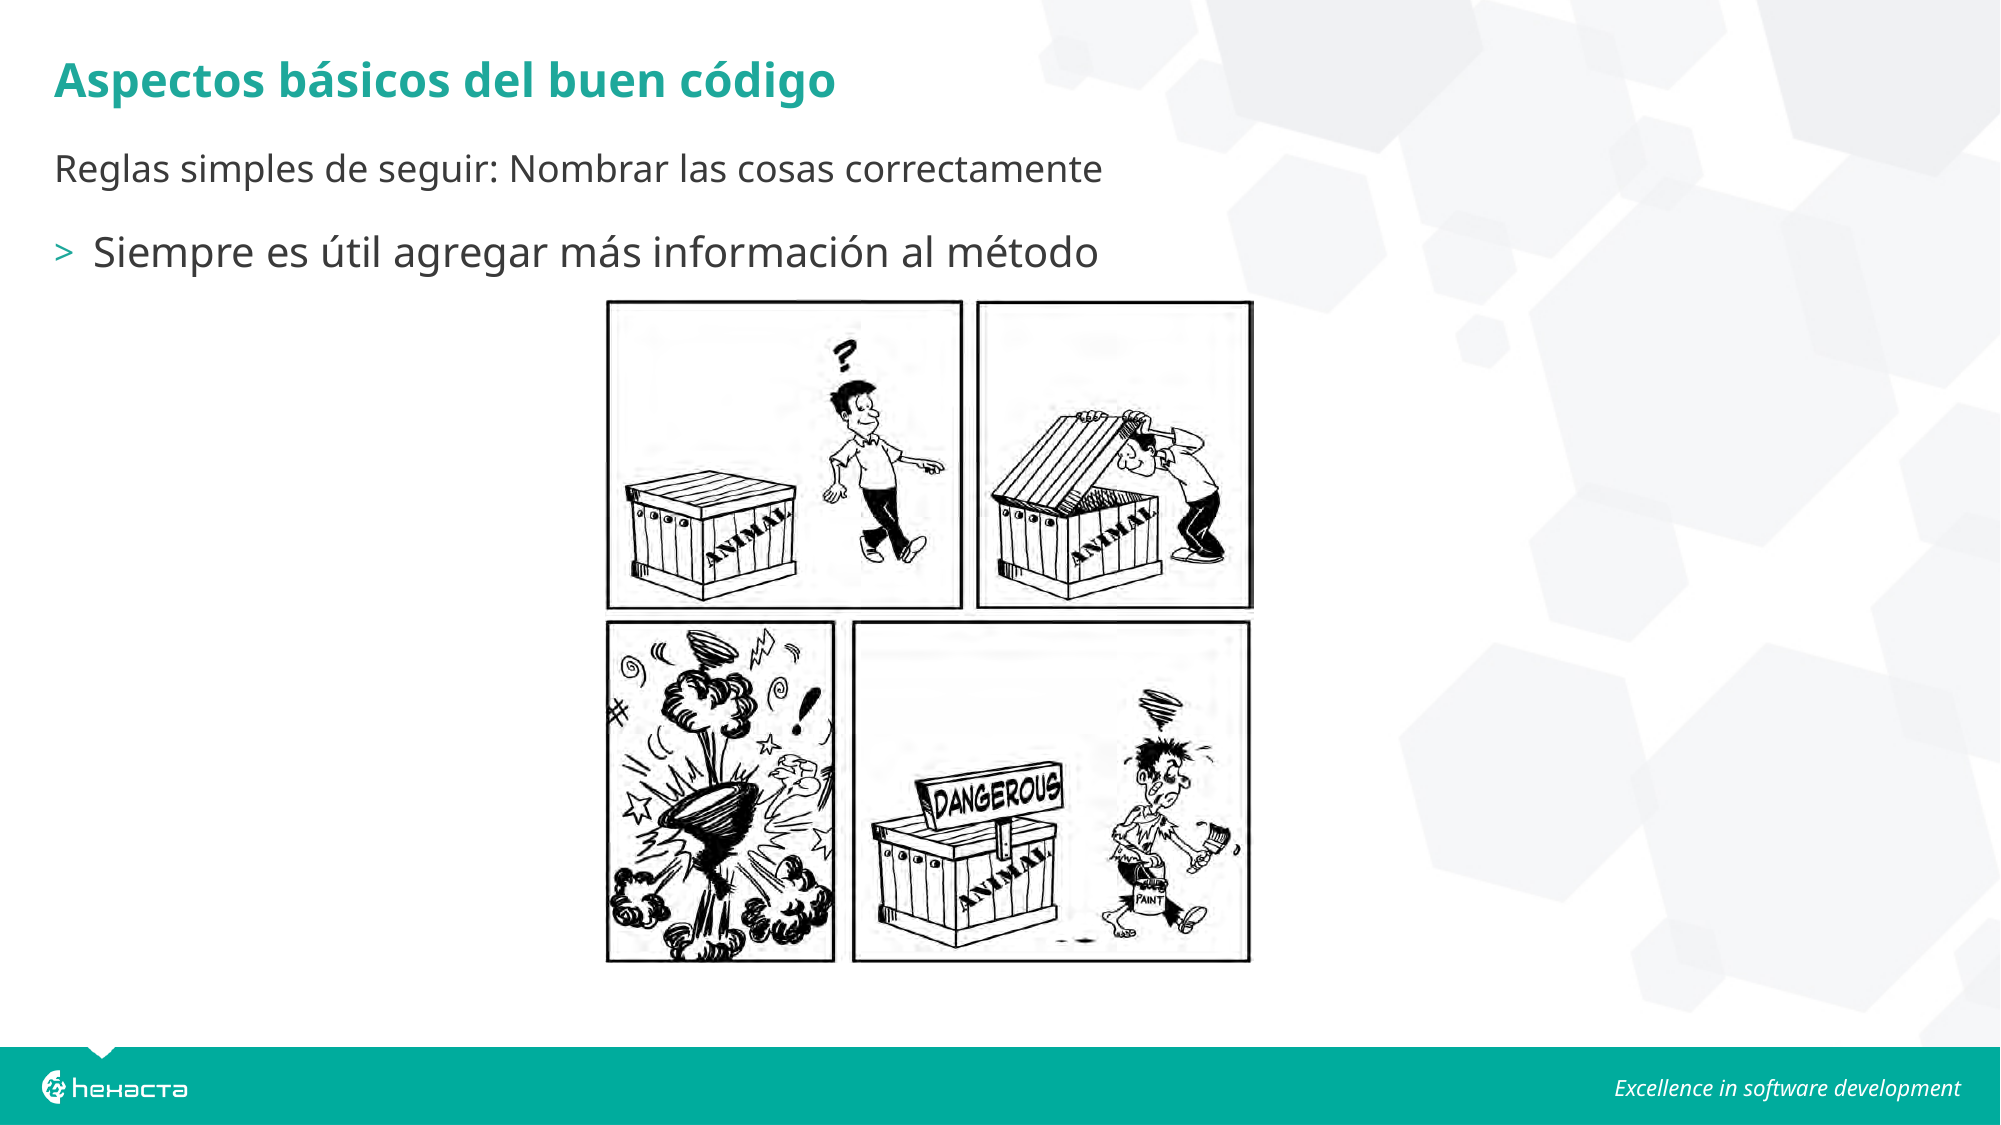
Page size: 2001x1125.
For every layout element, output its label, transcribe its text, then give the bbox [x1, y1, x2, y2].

list Aspectos básicos del buen código [39, 42, 1961, 122]
picture [0, 0, 2001, 1125]
text_box Reglas simples de seguir: Nombrar las cosas correctamente [39, 137, 1961, 200]
list Siempre es útil agregar más información al método [39, 215, 1961, 300]
